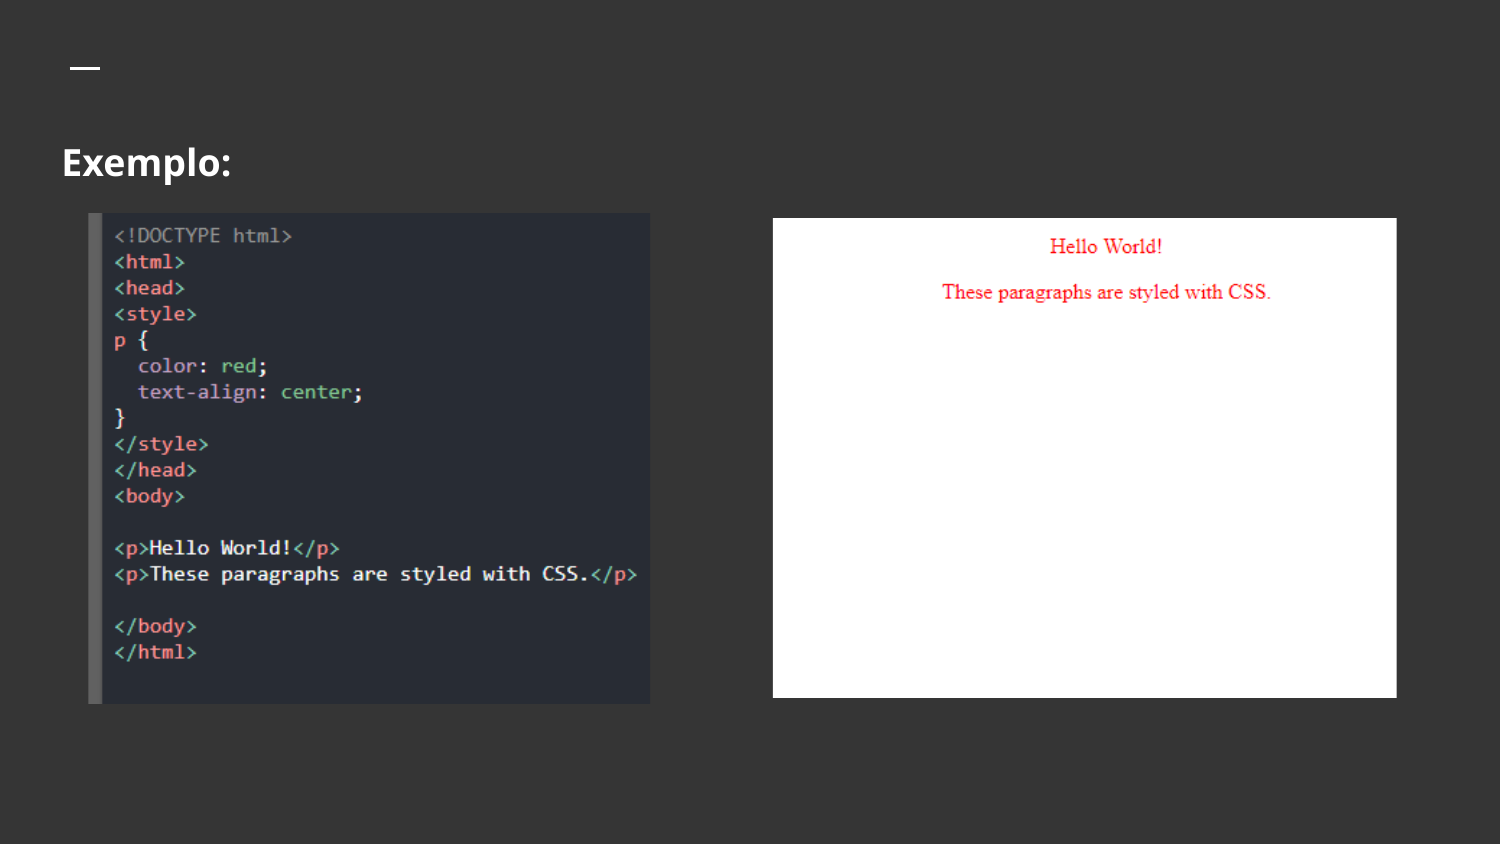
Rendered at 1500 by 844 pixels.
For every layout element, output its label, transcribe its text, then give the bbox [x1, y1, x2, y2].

picture [88, 213, 651, 704]
title Exemplo: [46, 116, 1461, 746]
picture [772, 218, 1397, 699]
